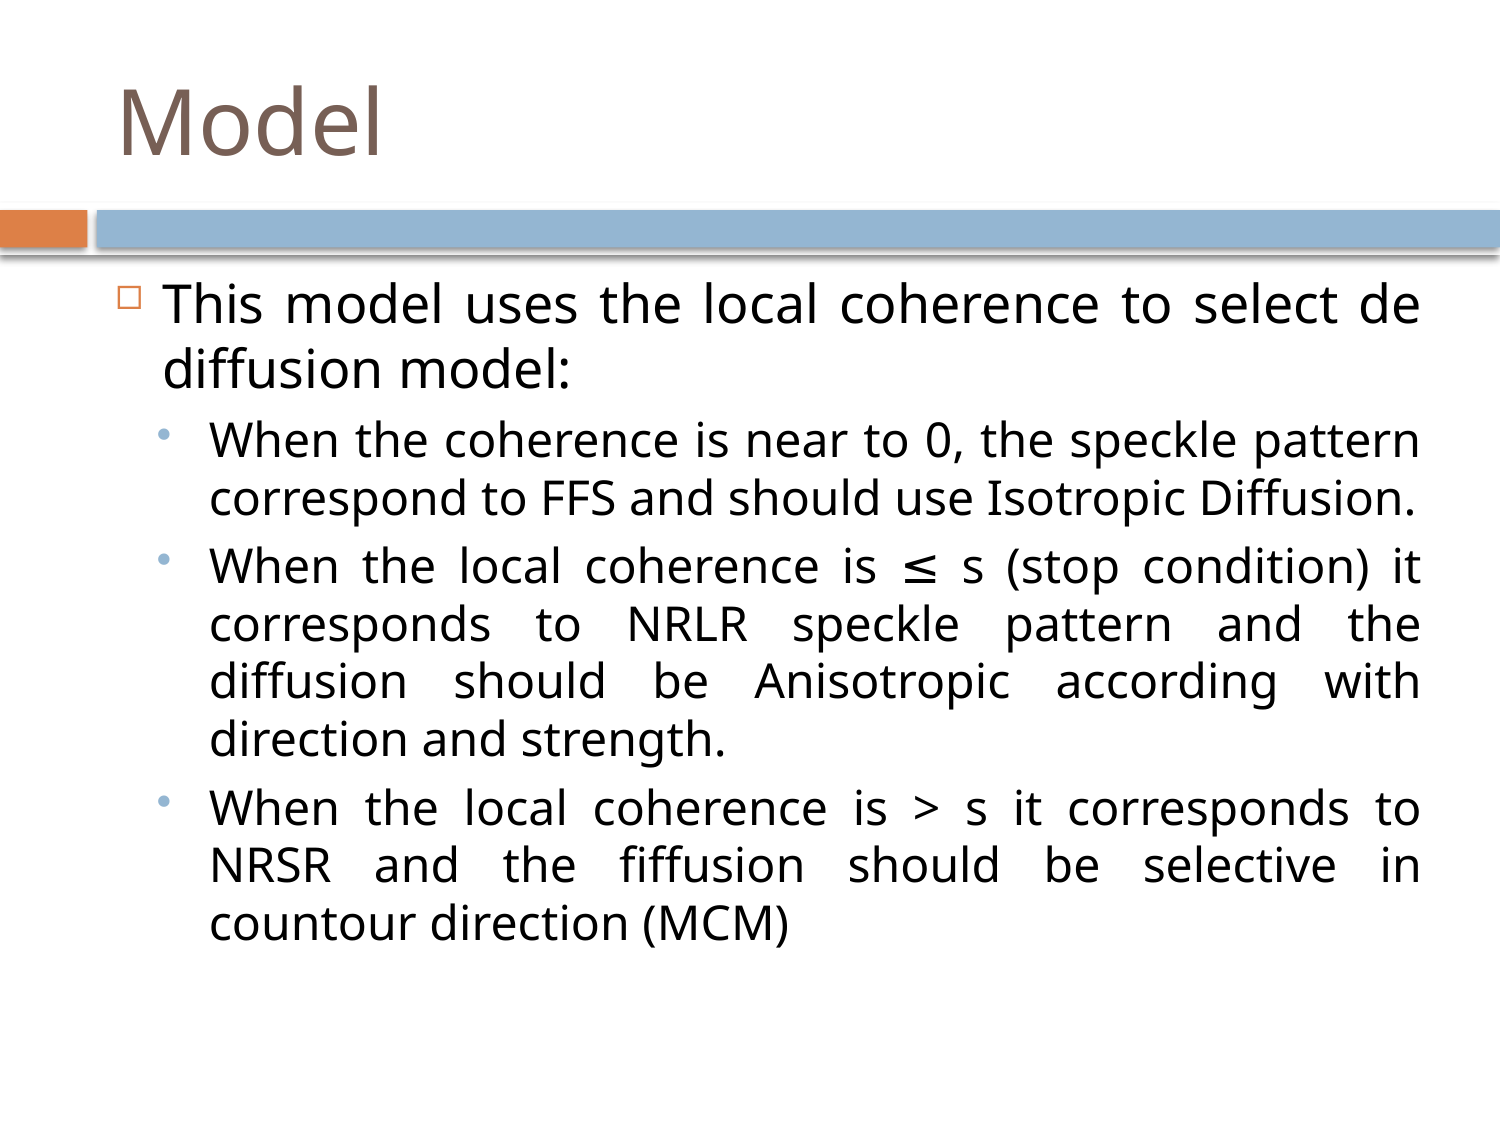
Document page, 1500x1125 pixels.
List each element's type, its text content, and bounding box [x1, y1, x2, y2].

title Model [100, 37, 1438, 200]
list This model uses the local coherence to select de diffusion model: When the coherence is near to 0, the speckle pattern correspond to FFS and should use Isotropic Diffusion. When the local coherence is ≤ s (stop condition) it corresponds to NRLR speckle pattern and the diffusion should be Anisotropic according with direction and strength. When the local coherence is > s it corresponds to NRSR and the fiffusion should be selective in countour direction (MCM) [100, 262, 1438, 1000]
